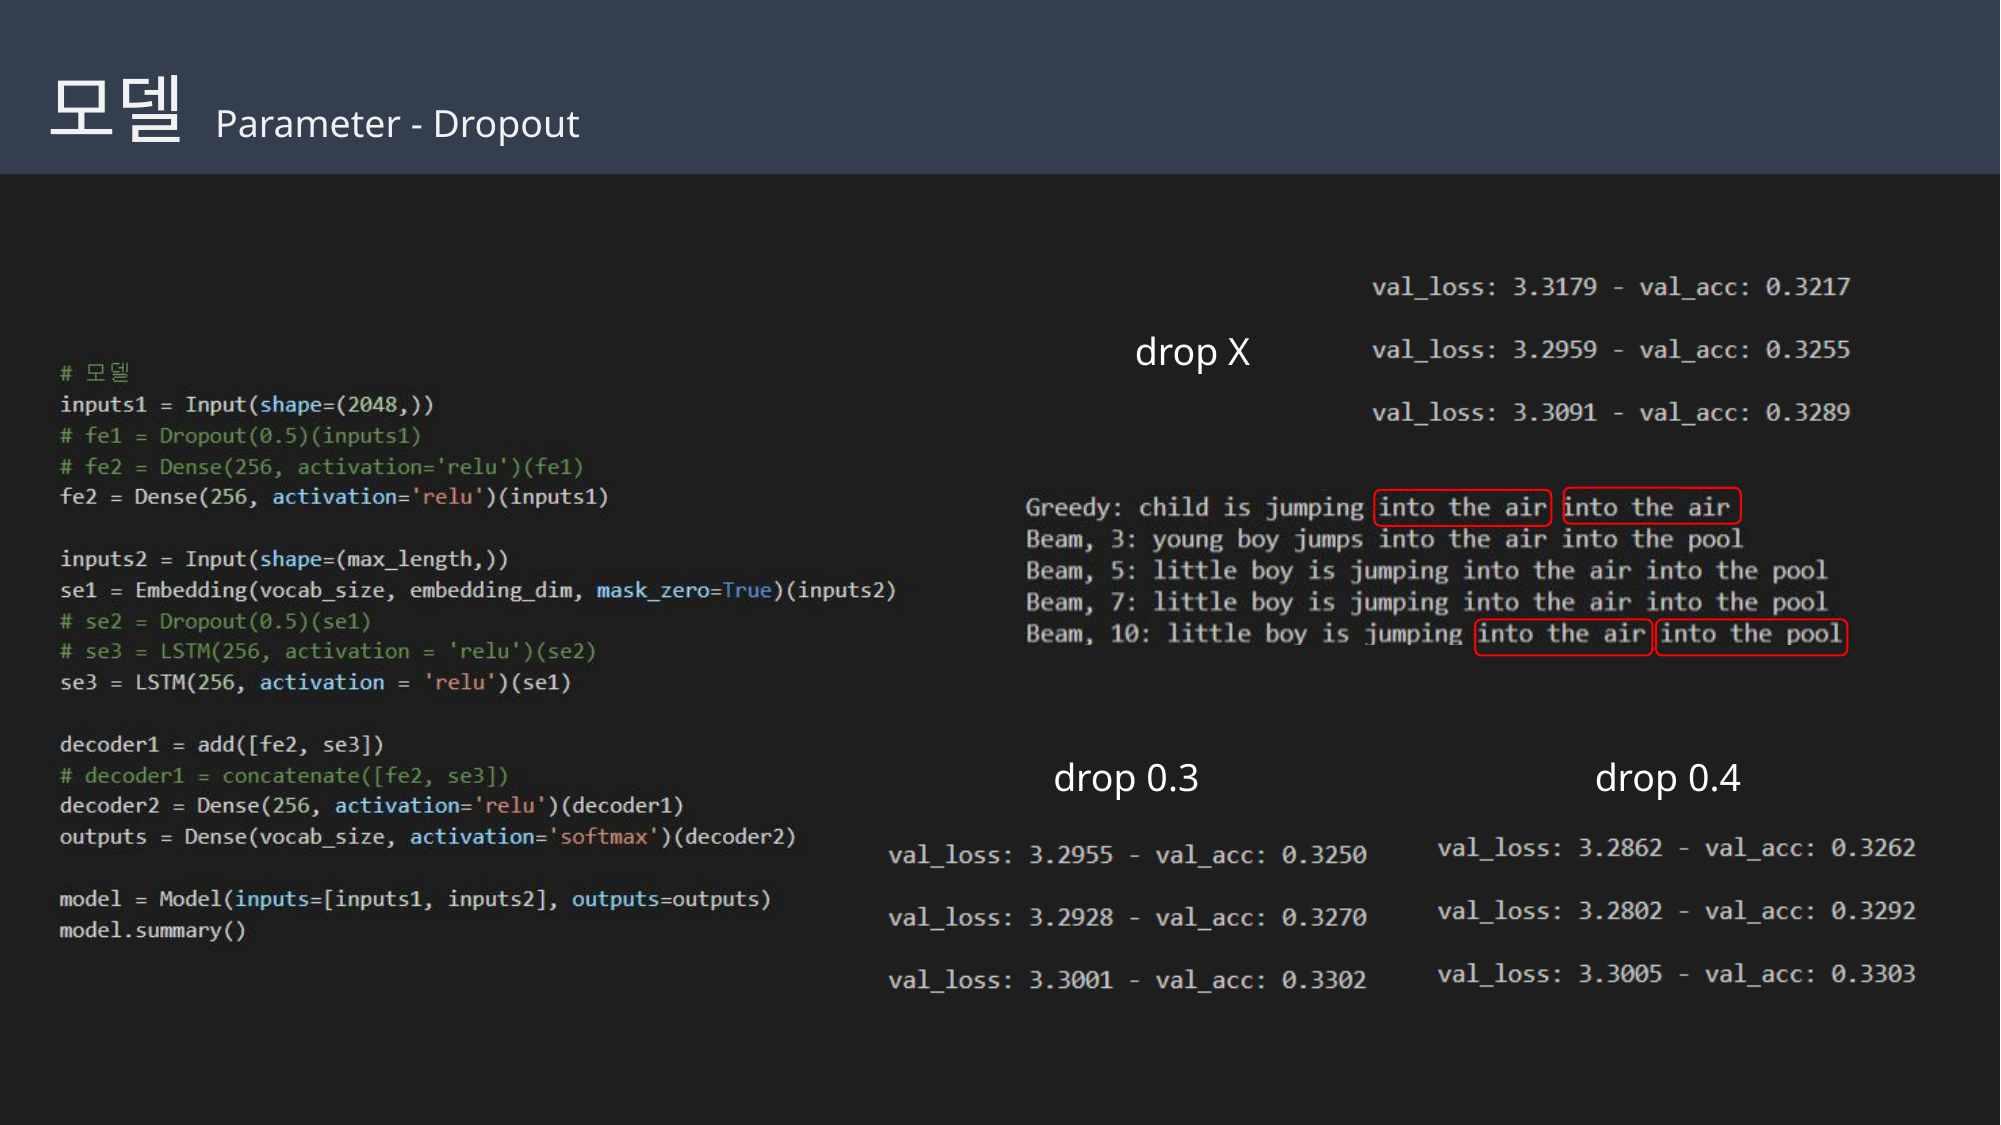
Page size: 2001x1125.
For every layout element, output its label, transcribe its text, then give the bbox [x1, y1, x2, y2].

picture [1023, 489, 1871, 645]
picture [48, 355, 1412, 995]
text_box drop 0.3 [1038, 746, 1275, 807]
picture [1423, 826, 1927, 995]
text_box [1654, 645, 1849, 657]
text_box [1474, 645, 1654, 657]
title 모델 Parameter - Dropout [0, 0, 2000, 175]
text_box drop X [1120, 320, 1356, 381]
picture [1356, 242, 1860, 433]
text_box drop 0.4 [1580, 746, 1817, 807]
